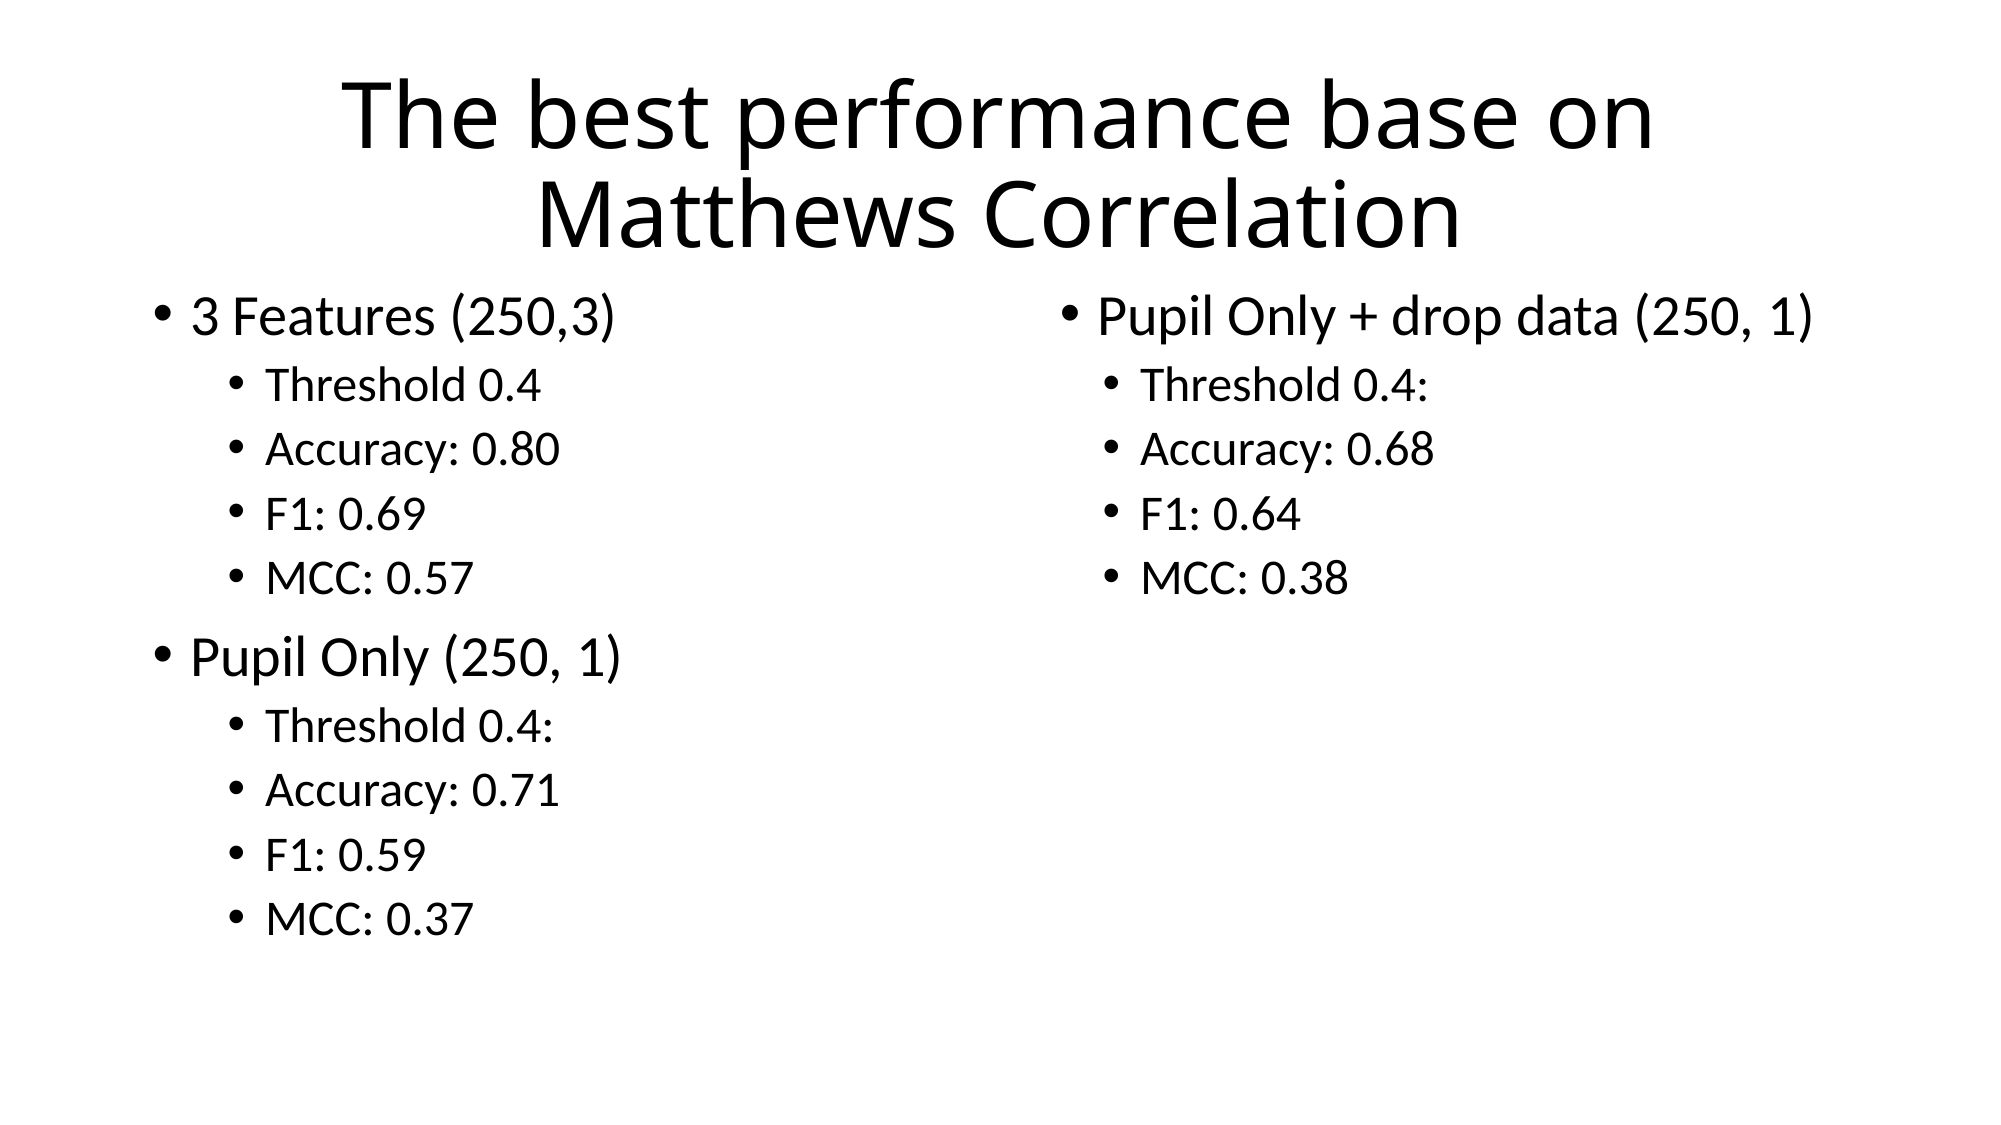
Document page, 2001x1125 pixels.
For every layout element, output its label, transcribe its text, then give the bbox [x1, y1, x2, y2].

title The best performance base on Matthews Correlation [137, 59, 1863, 278]
list Pupil Only + drop data (250, 1) Threshold 0.4: Accuracy: 0.68 F1: 0.64 MCC: 0.38 [1012, 277, 1863, 1016]
list 3 Features (250,3) Threshold 0.4 Accuracy: 0.80 F1: 0.69 MCC: 0.57 Pupil Only (250, 1) Threshold 0.4: Accuracy: 0.71 F1: 0.59 MCC: 0.37 [137, 277, 984, 1016]
